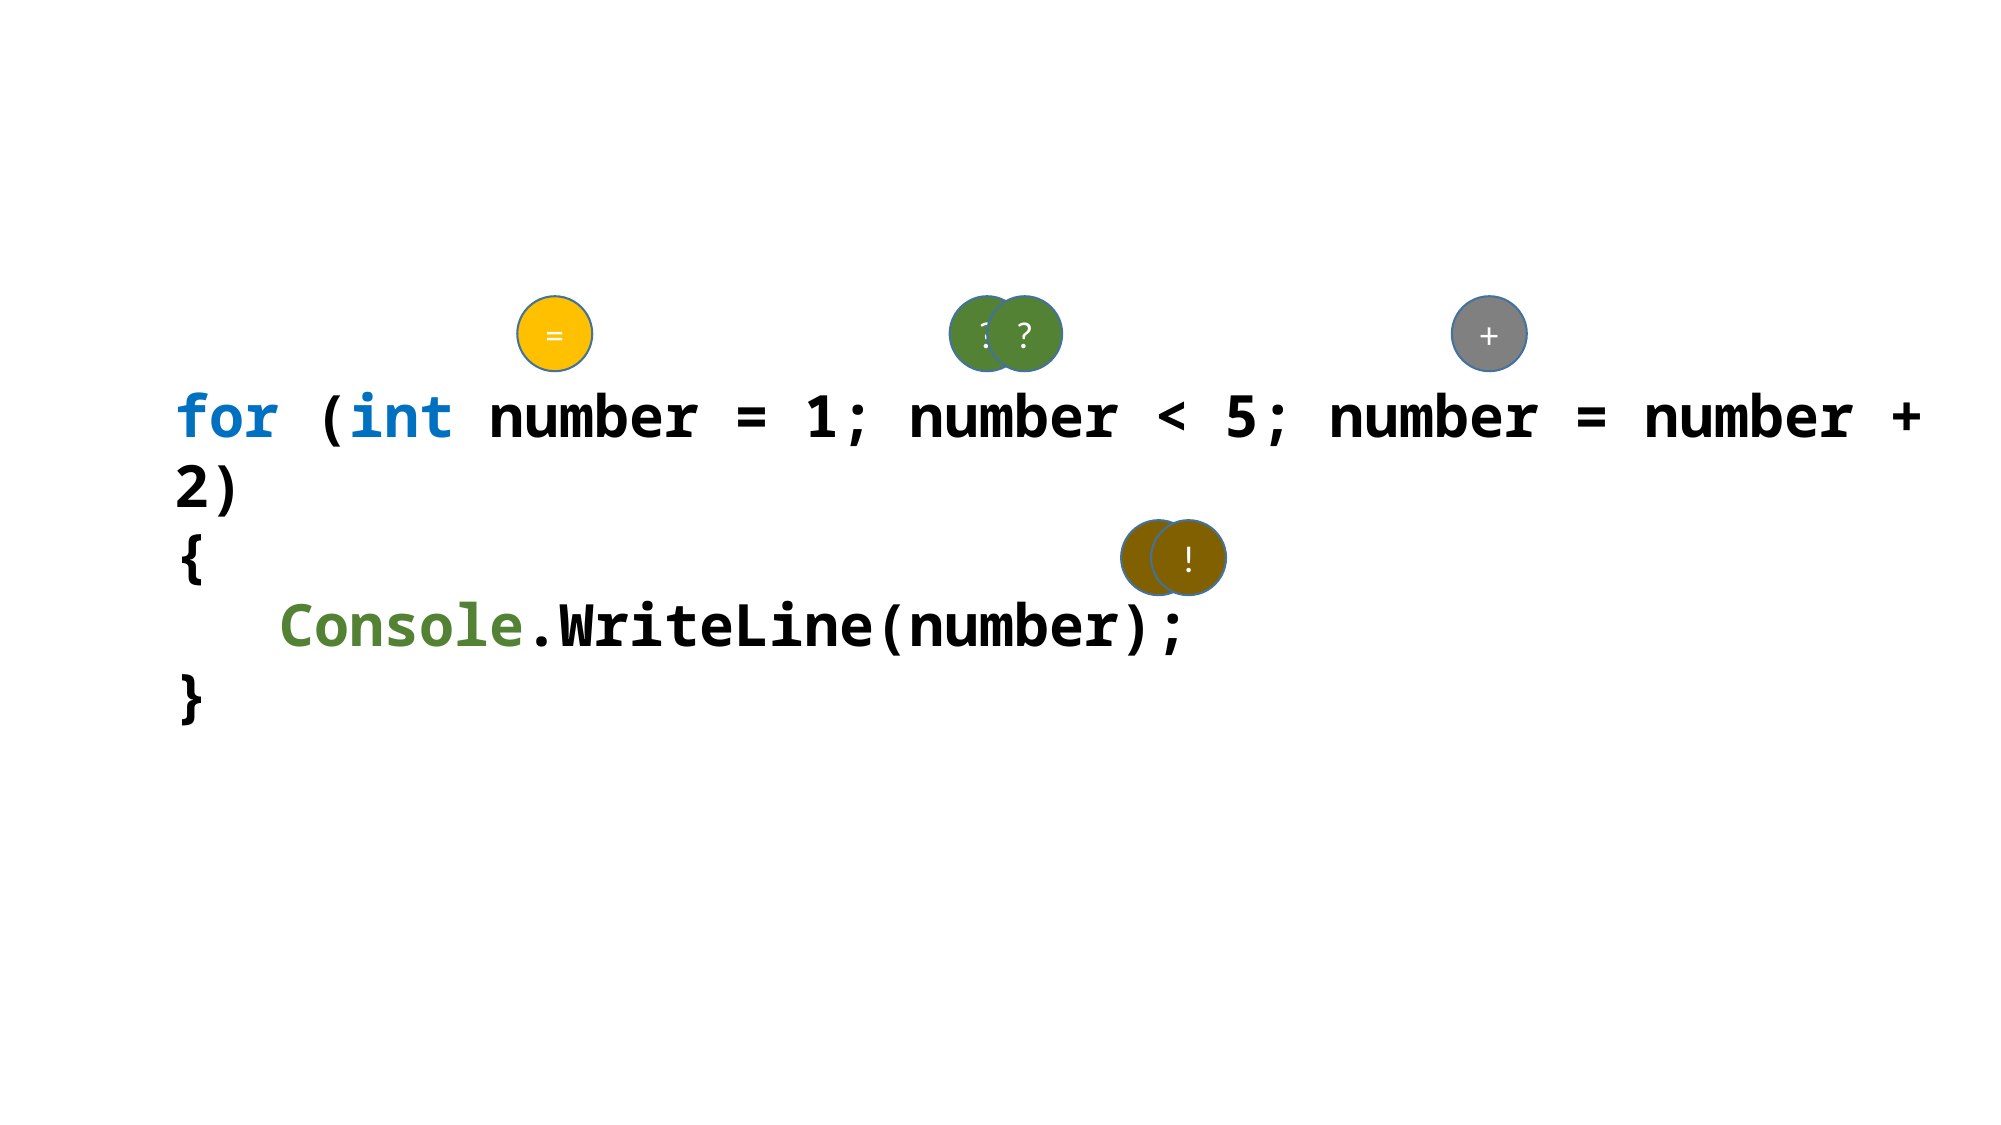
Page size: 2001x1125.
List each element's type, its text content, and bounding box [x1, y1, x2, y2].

text_box ! [1150, 519, 1228, 597]
text_box ! [1120, 519, 1173, 597]
text_box + [1450, 295, 1528, 373]
text_box = [516, 295, 594, 373]
text_box for (int number = 1; number < 5; number = number + 2) { Console.WriteLine(number); } [159, 371, 1954, 736]
text_box ? [986, 295, 1064, 373]
text_box ? [948, 295, 1006, 373]
